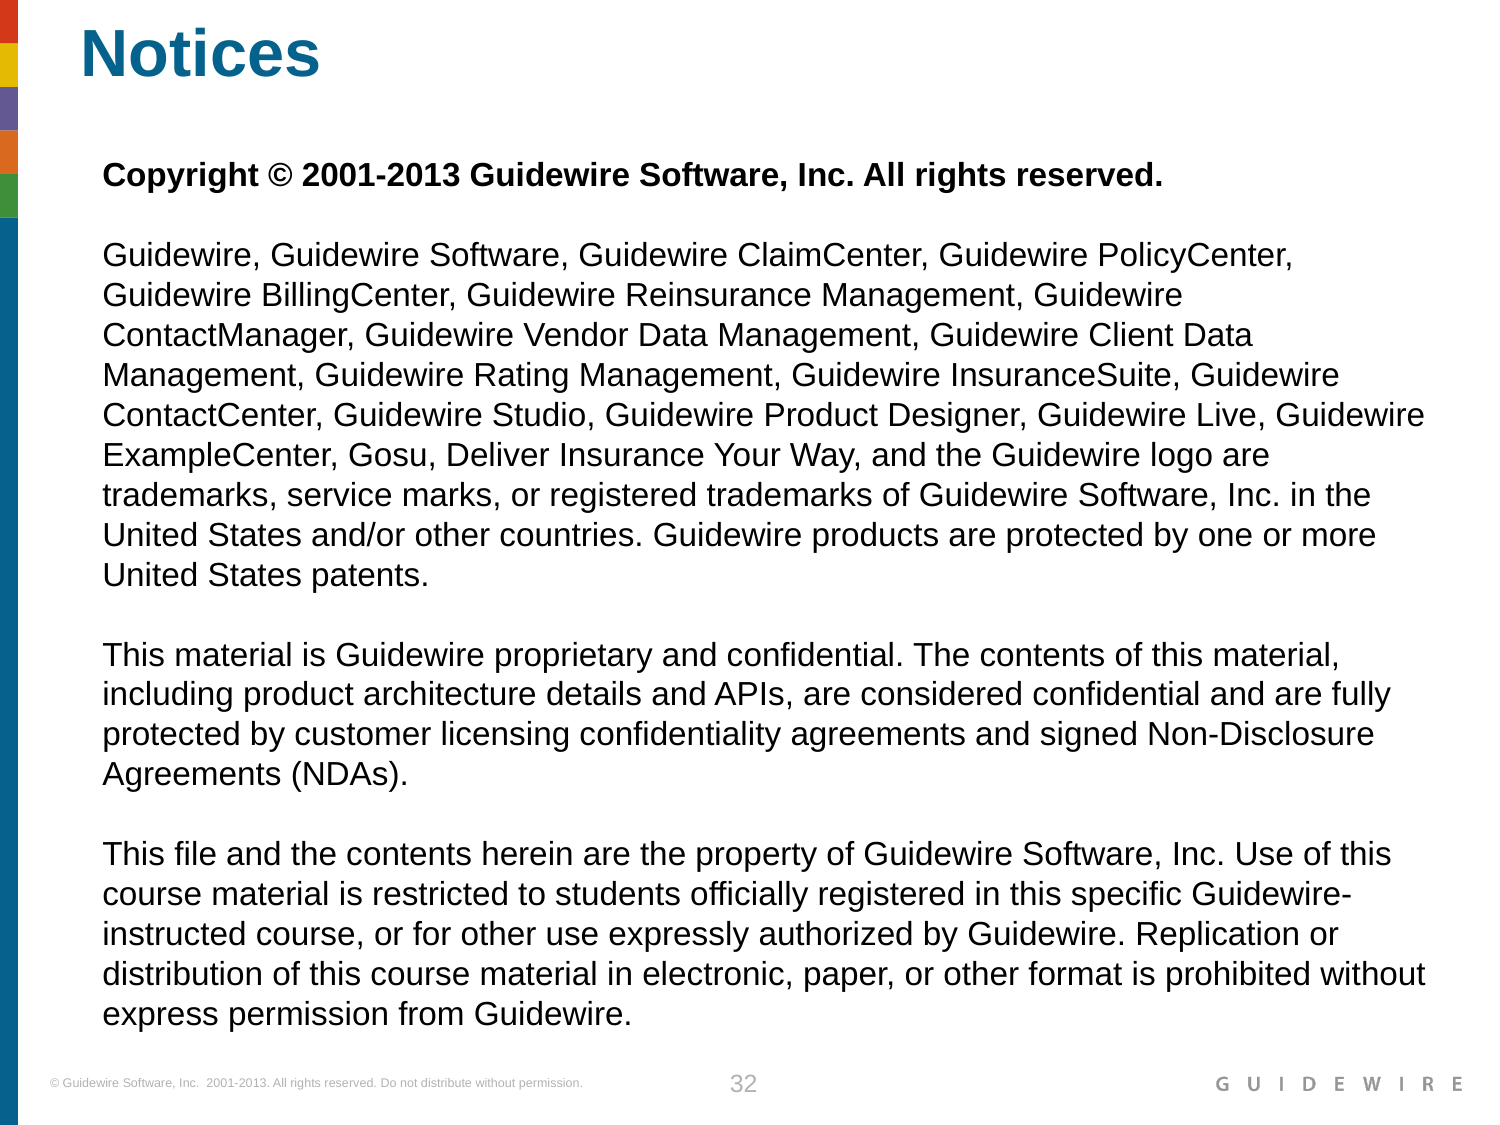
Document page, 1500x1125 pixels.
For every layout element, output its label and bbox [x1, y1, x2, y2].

picture [1215, 1073, 1480, 1096]
